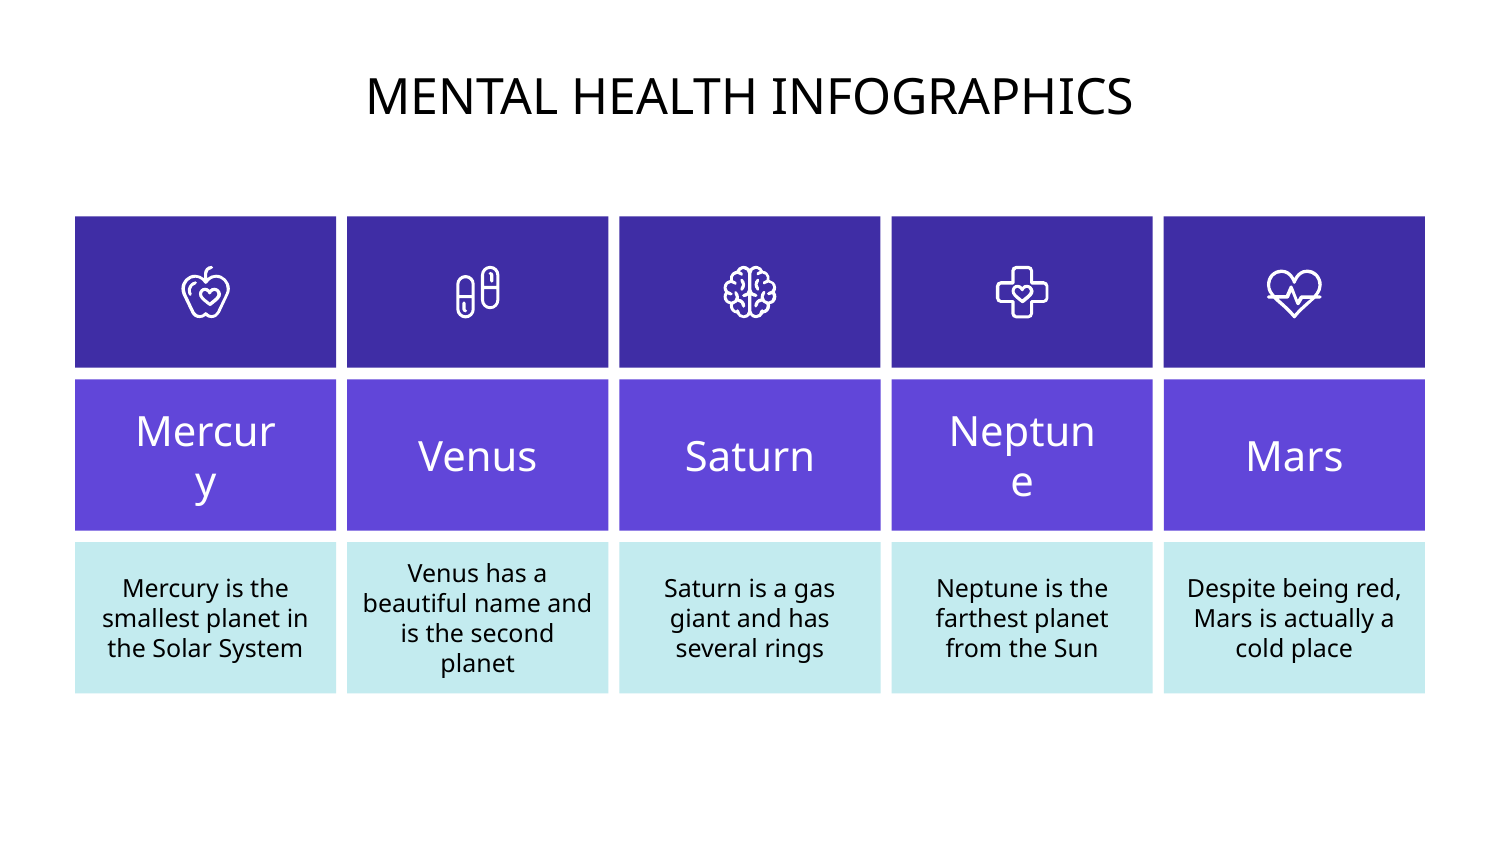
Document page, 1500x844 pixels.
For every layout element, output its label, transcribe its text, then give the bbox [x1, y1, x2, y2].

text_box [723, 265, 777, 319]
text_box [455, 265, 500, 319]
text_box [995, 265, 1049, 319]
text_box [74, 216, 337, 694]
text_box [891, 216, 1153, 694]
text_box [619, 216, 881, 694]
title MENTAL HEALTH INFOGRAPHICS [75, 67, 1425, 122]
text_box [346, 216, 609, 694]
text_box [1163, 216, 1426, 694]
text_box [181, 265, 231, 319]
